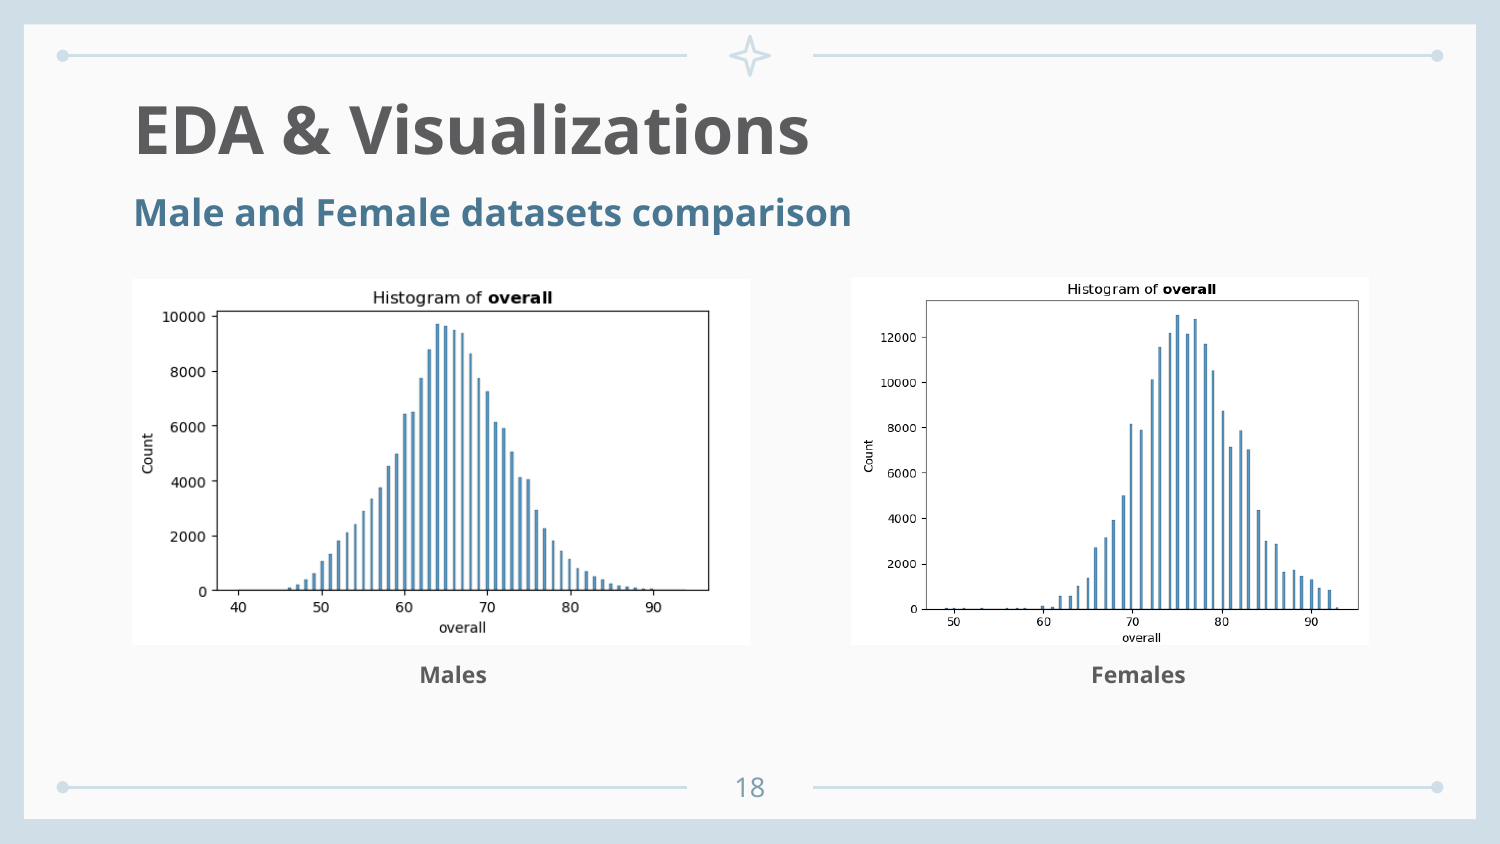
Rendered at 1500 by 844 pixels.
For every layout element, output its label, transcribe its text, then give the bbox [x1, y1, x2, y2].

title EDA & Visualizations [118, 72, 1382, 167]
slide_number 18 [705, 755, 795, 810]
picture [131, 279, 751, 645]
text_box Male and Female datasets comparison [118, 166, 954, 222]
text_box Males Females [218, 653, 1432, 696]
picture [851, 277, 1369, 645]
